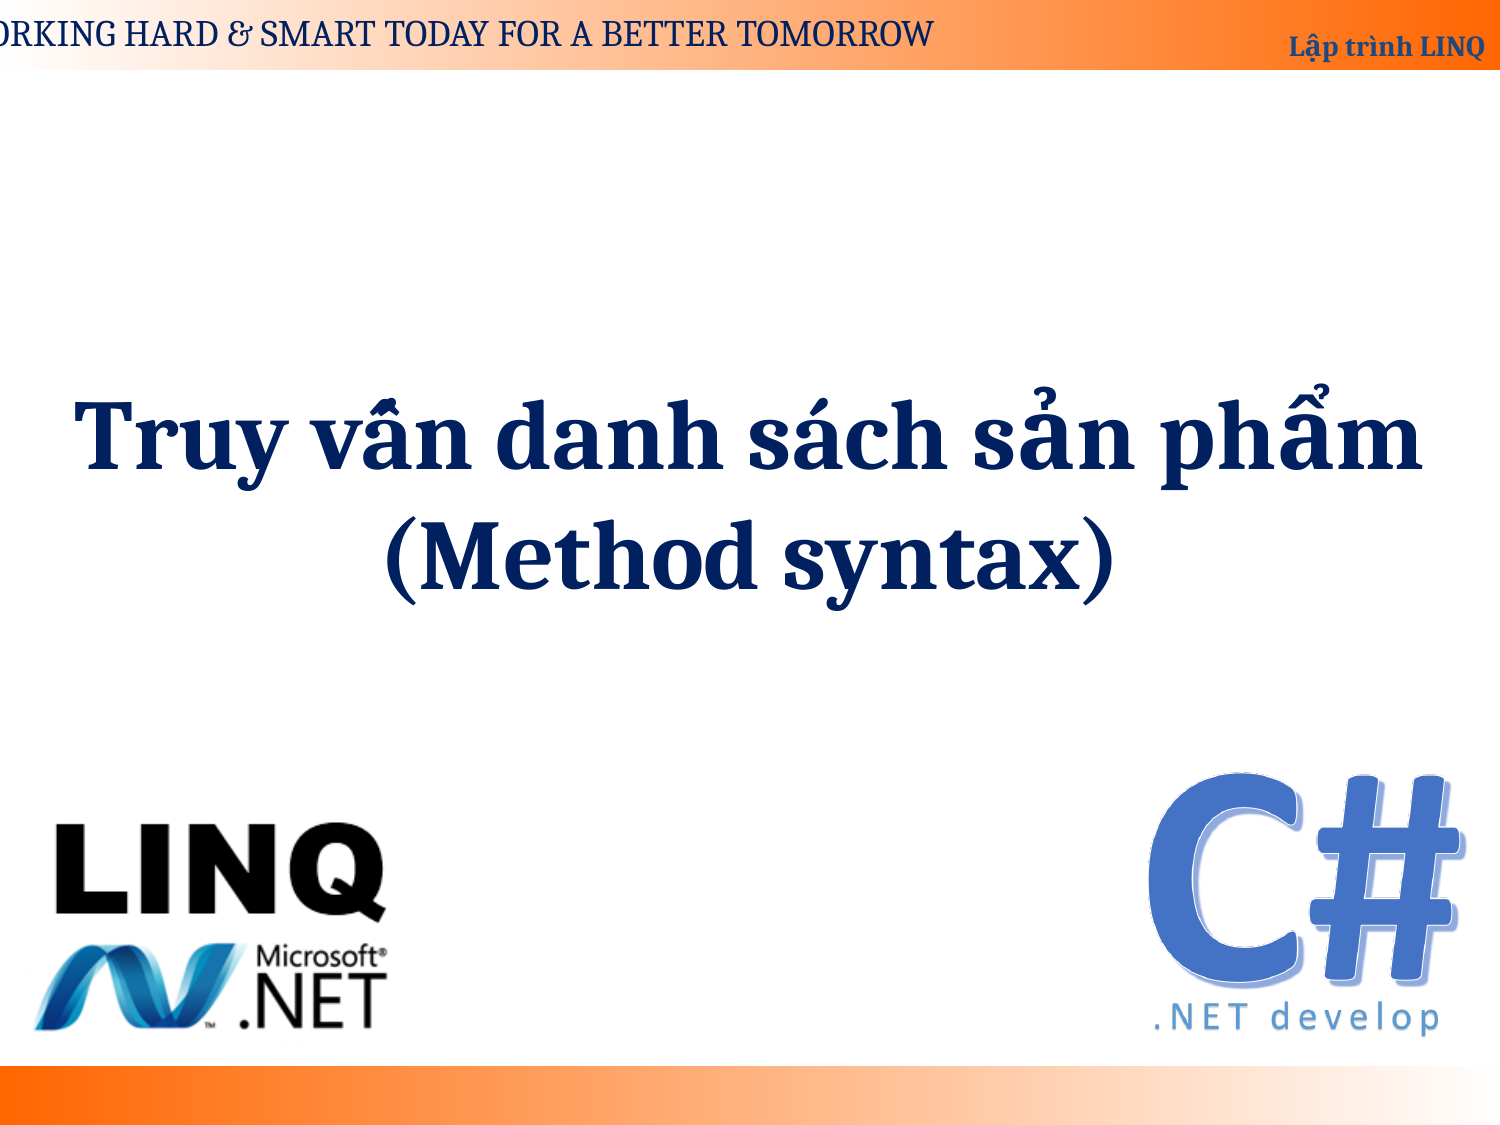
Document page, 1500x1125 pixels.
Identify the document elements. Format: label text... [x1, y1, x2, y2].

text_box Truy vấn danh sách sản phẩm (Method syntax) [50, 437, 1450, 542]
picture [24, 793, 401, 1044]
picture [1124, 762, 1477, 1042]
